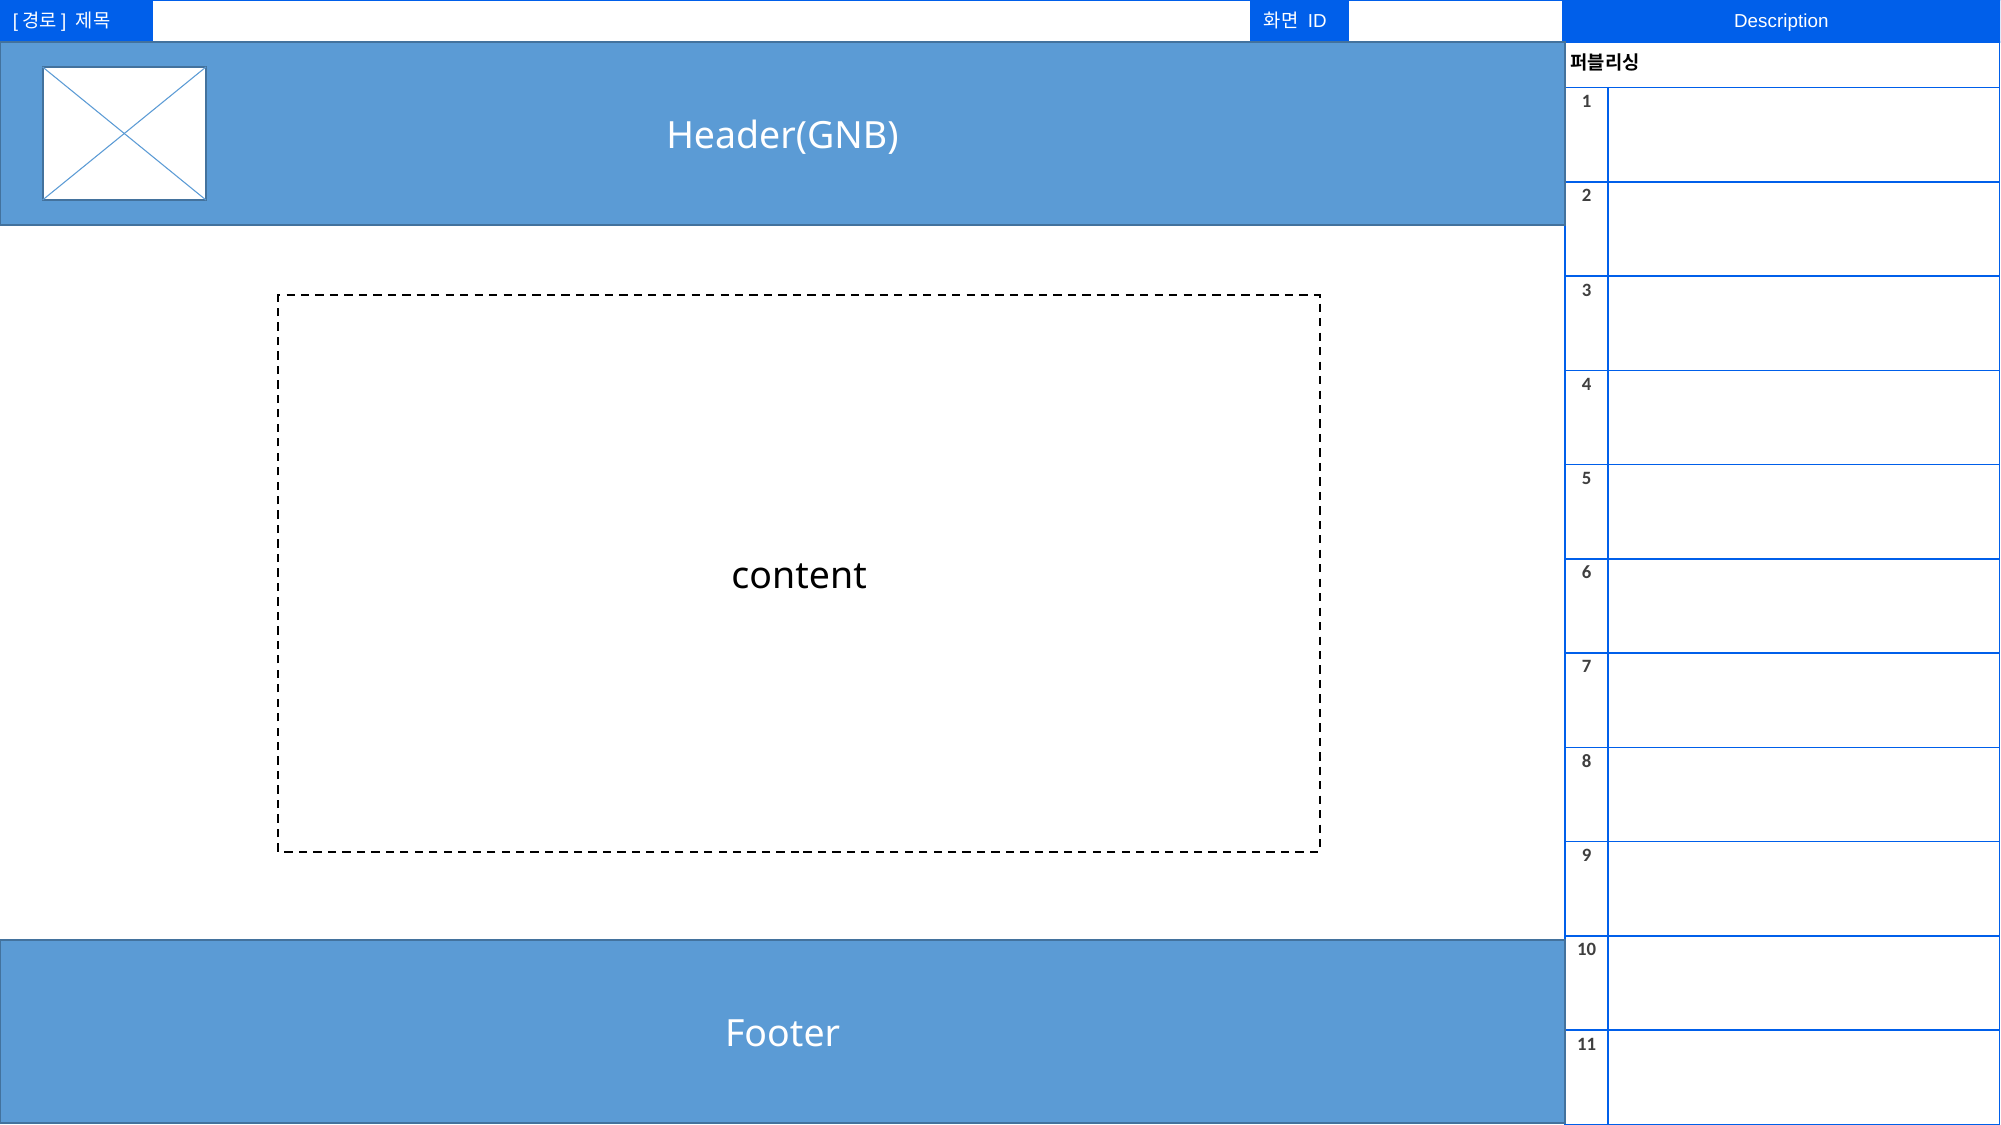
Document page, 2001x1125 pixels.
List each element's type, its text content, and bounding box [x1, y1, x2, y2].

text_box Footer [0, 939, 1566, 1124]
table_cell [1609, 560, 1999, 652]
table_cell 6 [1566, 560, 1607, 652]
text_box Header(GNB) [0, 41, 1566, 226]
table_cell 10 [1566, 937, 1607, 1029]
table_cell [1609, 937, 1999, 1029]
table_cell [1609, 88, 1999, 181]
table_cell 3 [1566, 277, 1607, 370]
table_cell 5 [1566, 465, 1607, 558]
table_header 퍼블리싱 [1566, 43, 1999, 87]
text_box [42, 67, 206, 200]
table_cell [1609, 183, 1999, 275]
table_cell [1609, 277, 1999, 370]
table_cell 1 [1566, 88, 1607, 181]
table_cell [1609, 1031, 1999, 1124]
table_cell 4 [1566, 371, 1607, 464]
table_cell 7 [1566, 654, 1607, 747]
table_cell [1609, 465, 1999, 558]
table_cell 8 [1566, 748, 1607, 841]
table_cell [1609, 842, 1999, 935]
table_cell 11 [1566, 1031, 1607, 1124]
table_cell 2 [1566, 183, 1607, 275]
table_cell [1609, 654, 1999, 747]
table_cell 9 [1566, 842, 1607, 935]
table_cell [1609, 371, 1999, 464]
text_box content [277, 294, 1321, 853]
table_cell [1609, 748, 1999, 841]
